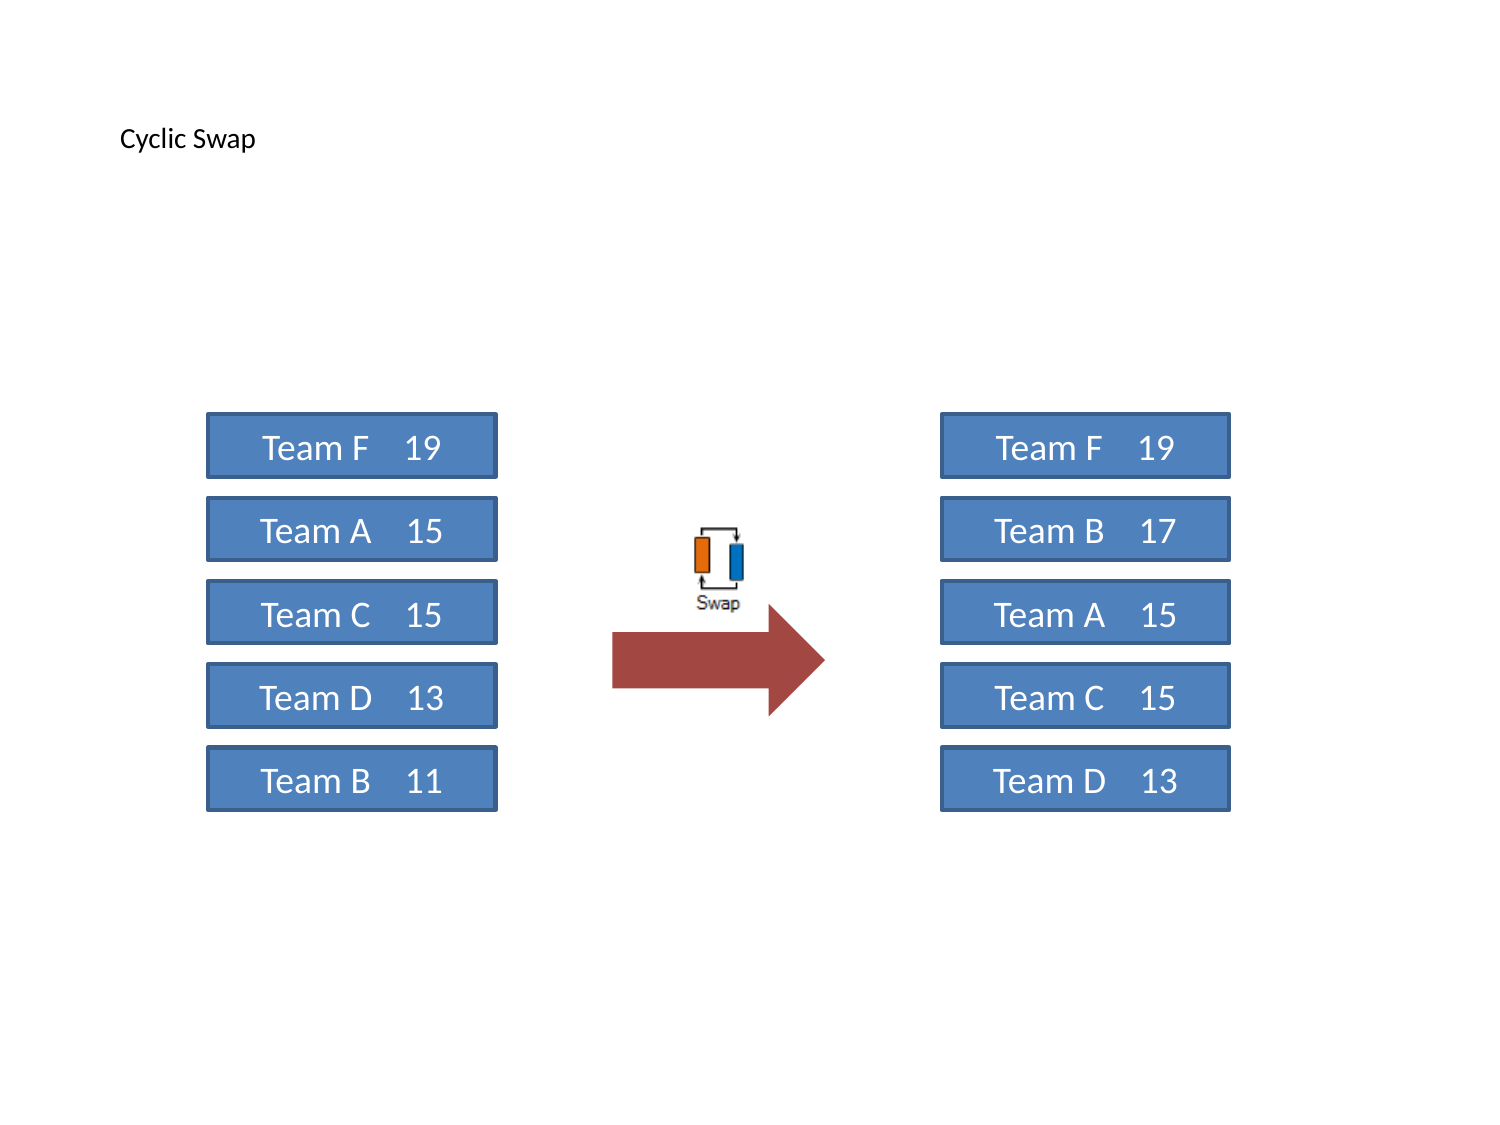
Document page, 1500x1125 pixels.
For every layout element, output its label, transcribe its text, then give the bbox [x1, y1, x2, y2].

text_box Team C 15 [940, 662, 1231, 729]
text_box Team B 17 [940, 496, 1231, 562]
text_box Team F 19 [940, 412, 1231, 479]
text_box Cyclic Swap [105, 112, 1000, 163]
text_box Team B 11 [206, 745, 498, 812]
text_box Team A 15 [940, 579, 1231, 645]
text_box Team C 15 [206, 579, 498, 645]
text_box Team D 13 [940, 745, 1231, 812]
text_box Team A 15 [206, 496, 498, 562]
text_box Team F 19 [206, 412, 498, 479]
text_box Team D 13 [206, 662, 498, 729]
text_box [610, 601, 828, 719]
picture [685, 523, 752, 617]
